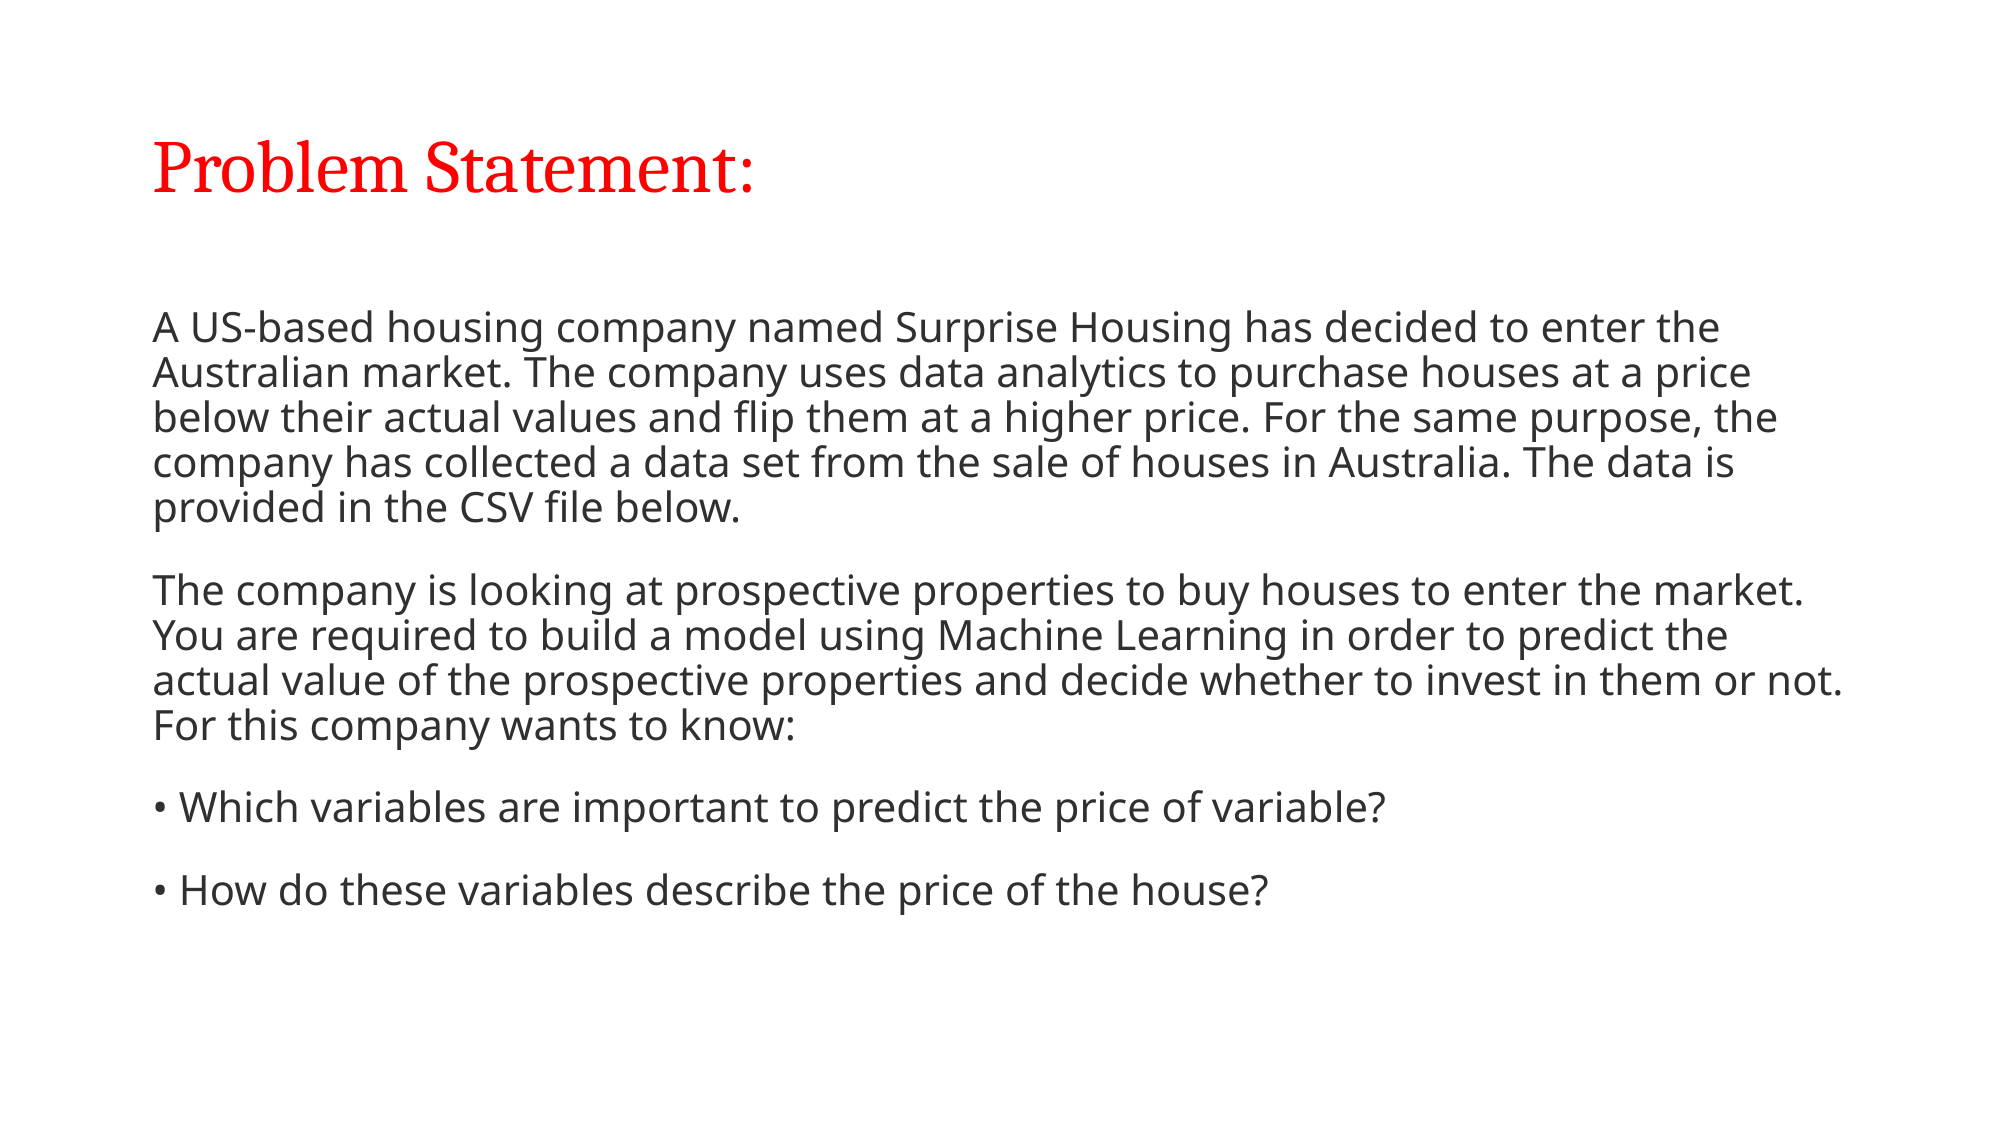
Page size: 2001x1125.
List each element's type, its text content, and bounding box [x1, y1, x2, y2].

title Problem Statement: [137, 59, 1863, 278]
list A US-based housing company named Surprise Housing has decided to enter the Australian market. The company uses data analytics to purchase houses at a price below their actual values and flip them at a higher price. For the same purpose, the company has collected a data set from the sale of houses in Australia. The data is provided in the CSV file below. The company is looking at prospective properties to buy houses to enter the market. You are required to build a model using Machine Learning in order to predict the actual value of the prospective properties and decide whether to invest in them or not. For this company wants to know: • Which variables are important to predict the price of variable? • How do these variables describe the price of the house? [137, 299, 1863, 1014]
